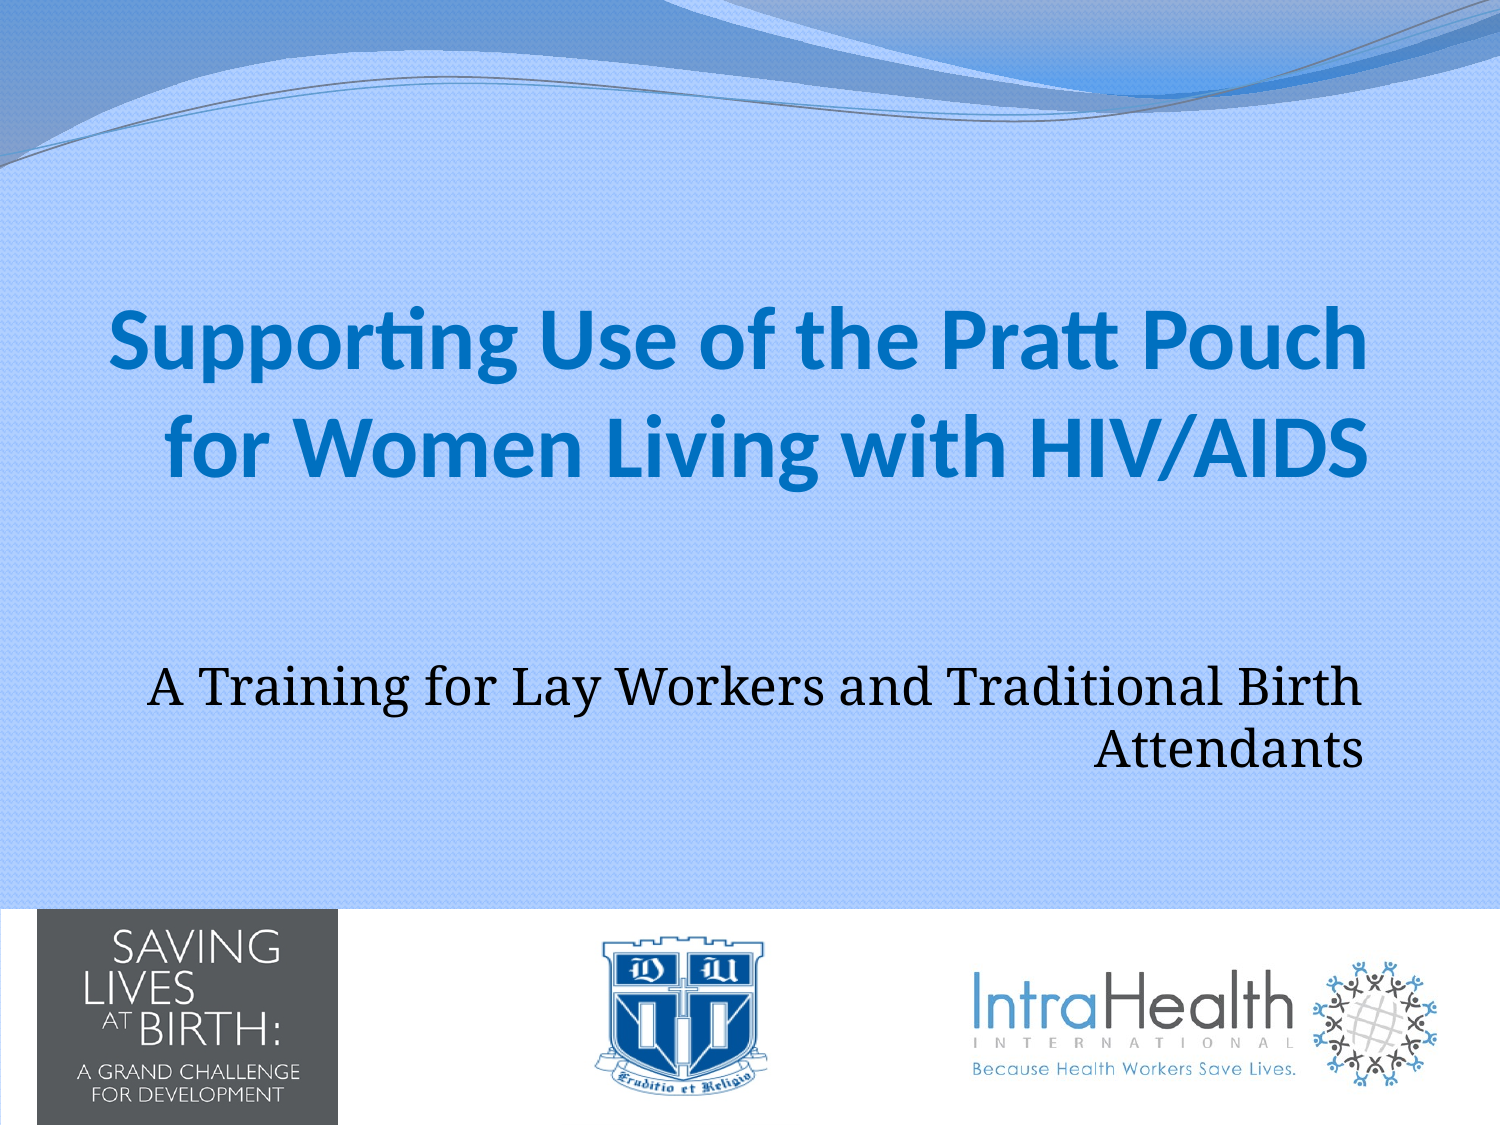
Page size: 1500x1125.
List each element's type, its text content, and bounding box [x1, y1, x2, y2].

title Supporting Use of the Pratt Pouch for Women Living with HIV/AIDS [87, 195, 1376, 496]
text_box [0, 907, 1500, 1125]
subtitle A Training for Lay Workers and Traditional Birth Attendants [87, 500, 1376, 788]
picture [37, 908, 338, 1125]
picture [562, 908, 801, 1125]
picture [955, 949, 1454, 1097]
